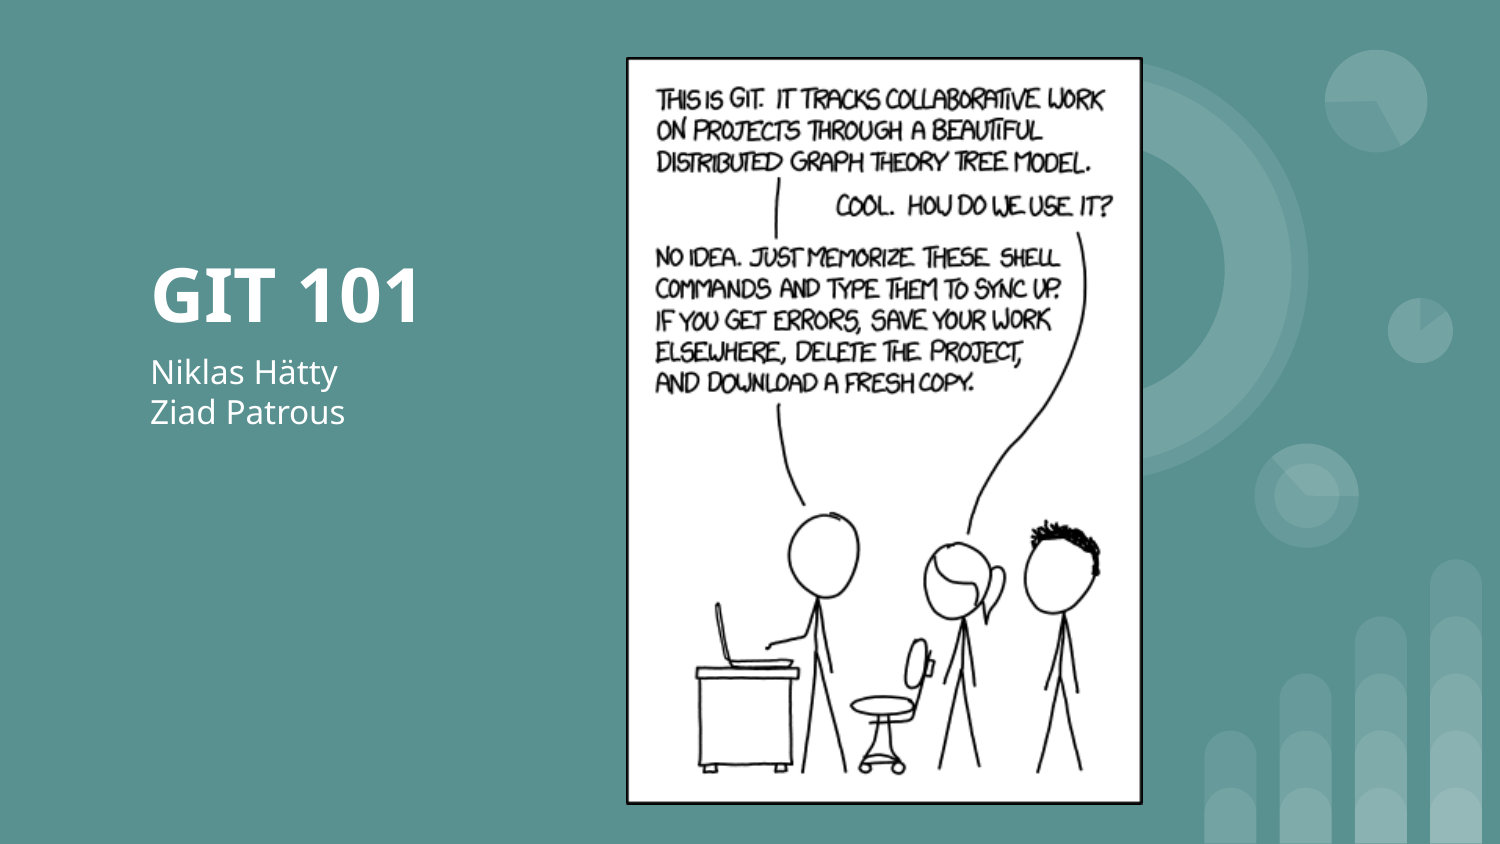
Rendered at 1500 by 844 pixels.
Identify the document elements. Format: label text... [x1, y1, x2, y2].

picture [626, 57, 1143, 805]
title GIT 101 [135, 134, 621, 336]
subtitle Niklas Hätty Ziad Patrous [135, 336, 621, 451]
